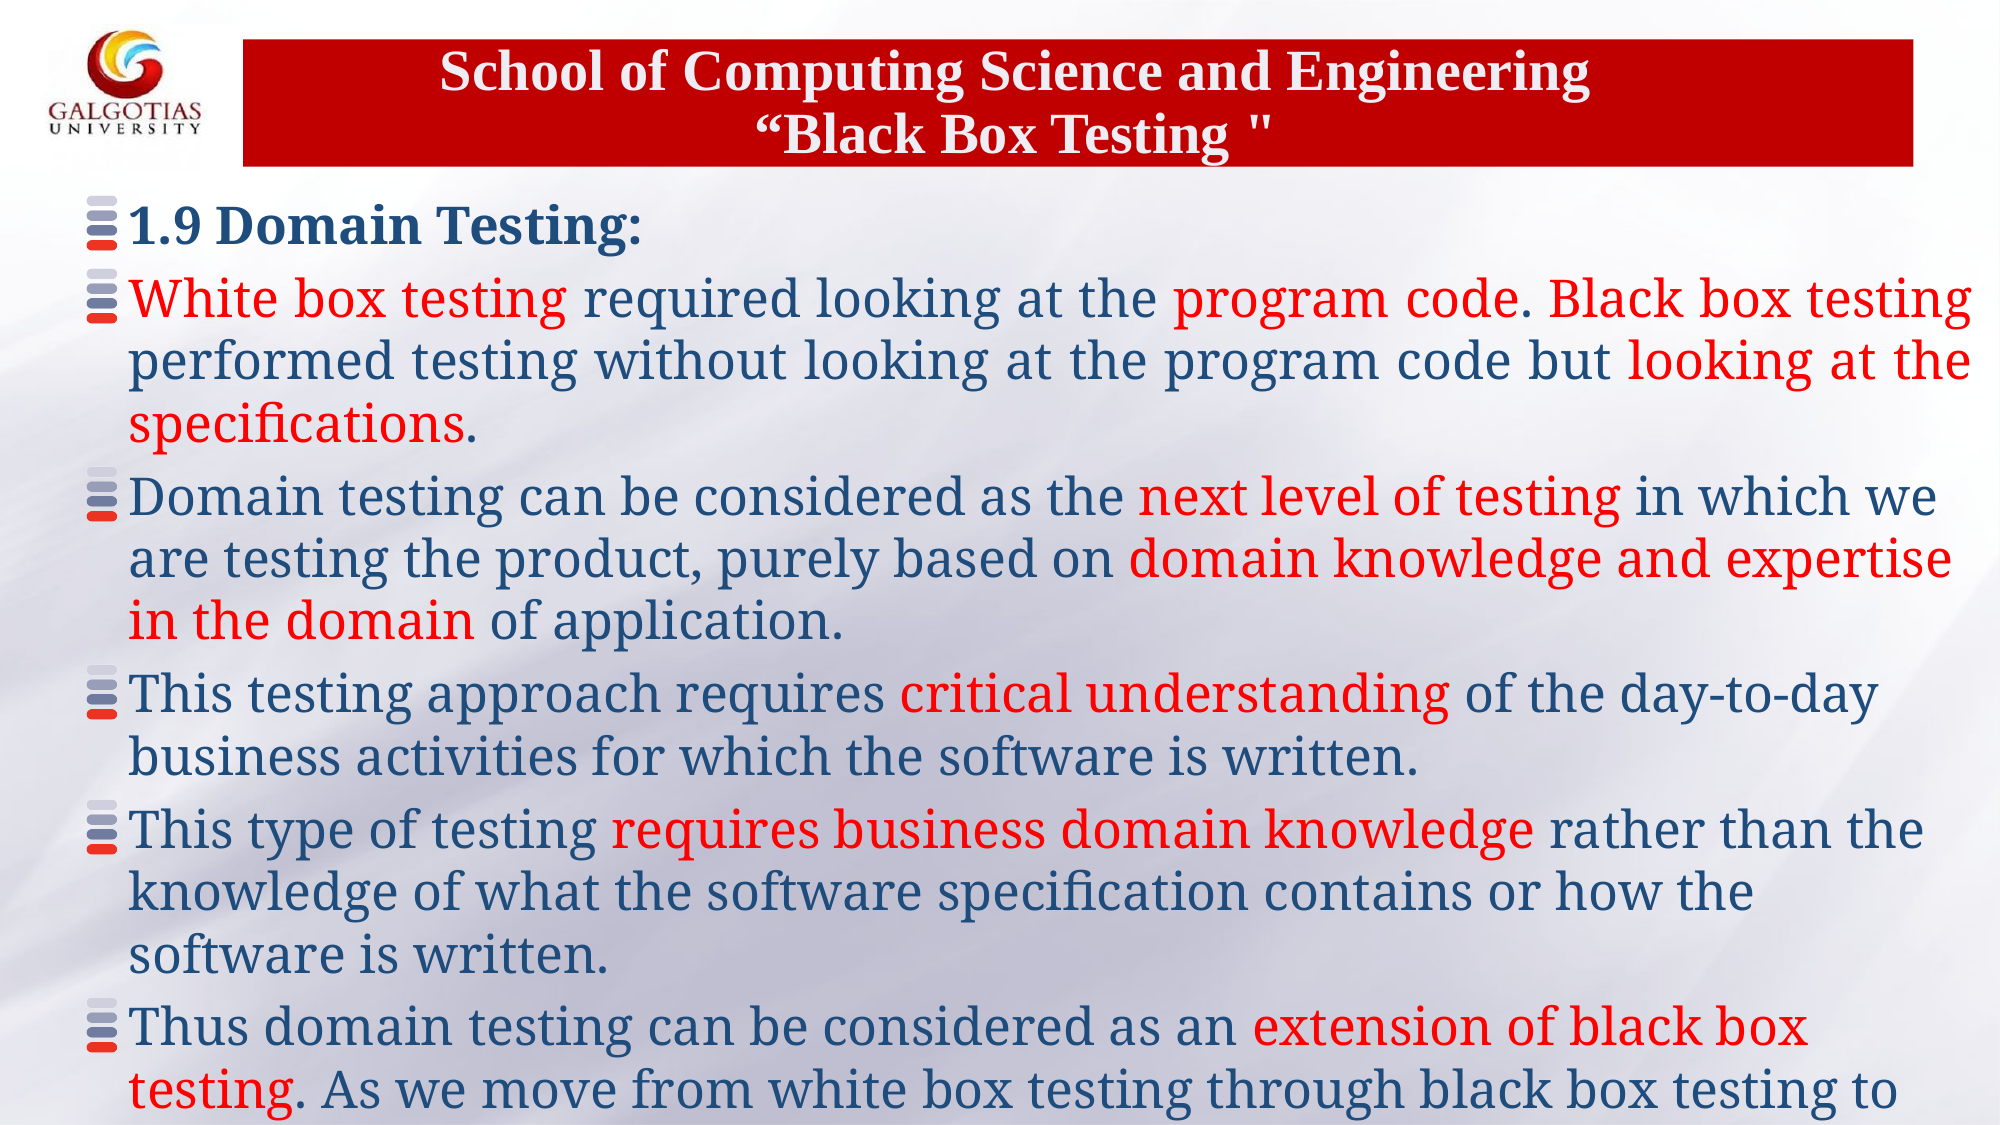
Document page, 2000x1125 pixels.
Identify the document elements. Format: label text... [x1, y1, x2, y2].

list 1.9 Domain Testing: White box testing required looking at the program code. Black box testing performed testing without looking at the program code but looking at the specifications. Domain testing can be considered as the next level of testing in which we are testing the product, purely based on domain knowledge and expertise in the domain of application. This testing approach requires critical understanding of the day-to-day business activities for which the software is written. This type of testing requires business domain knowledge rather than the knowledge of what the software specification contains or how the software is written. Thus domain testing can be considered as an extension of black box testing. As we move from white box testing through black box testing to domain testing (as shown in Figure 1.5) we know less and less about the details of the software product and focus more on its external behavior. [70, 184, 1988, 1125]
title School of Computing Science and Engineering “Black Box Testing " [248, 39, 1914, 167]
picture [85, 997, 118, 1053]
picture [0, 0, 2000, 1125]
picture [85, 195, 118, 251]
picture [85, 466, 118, 522]
picture [85, 268, 118, 324]
picture [85, 664, 118, 720]
picture [85, 799, 118, 855]
